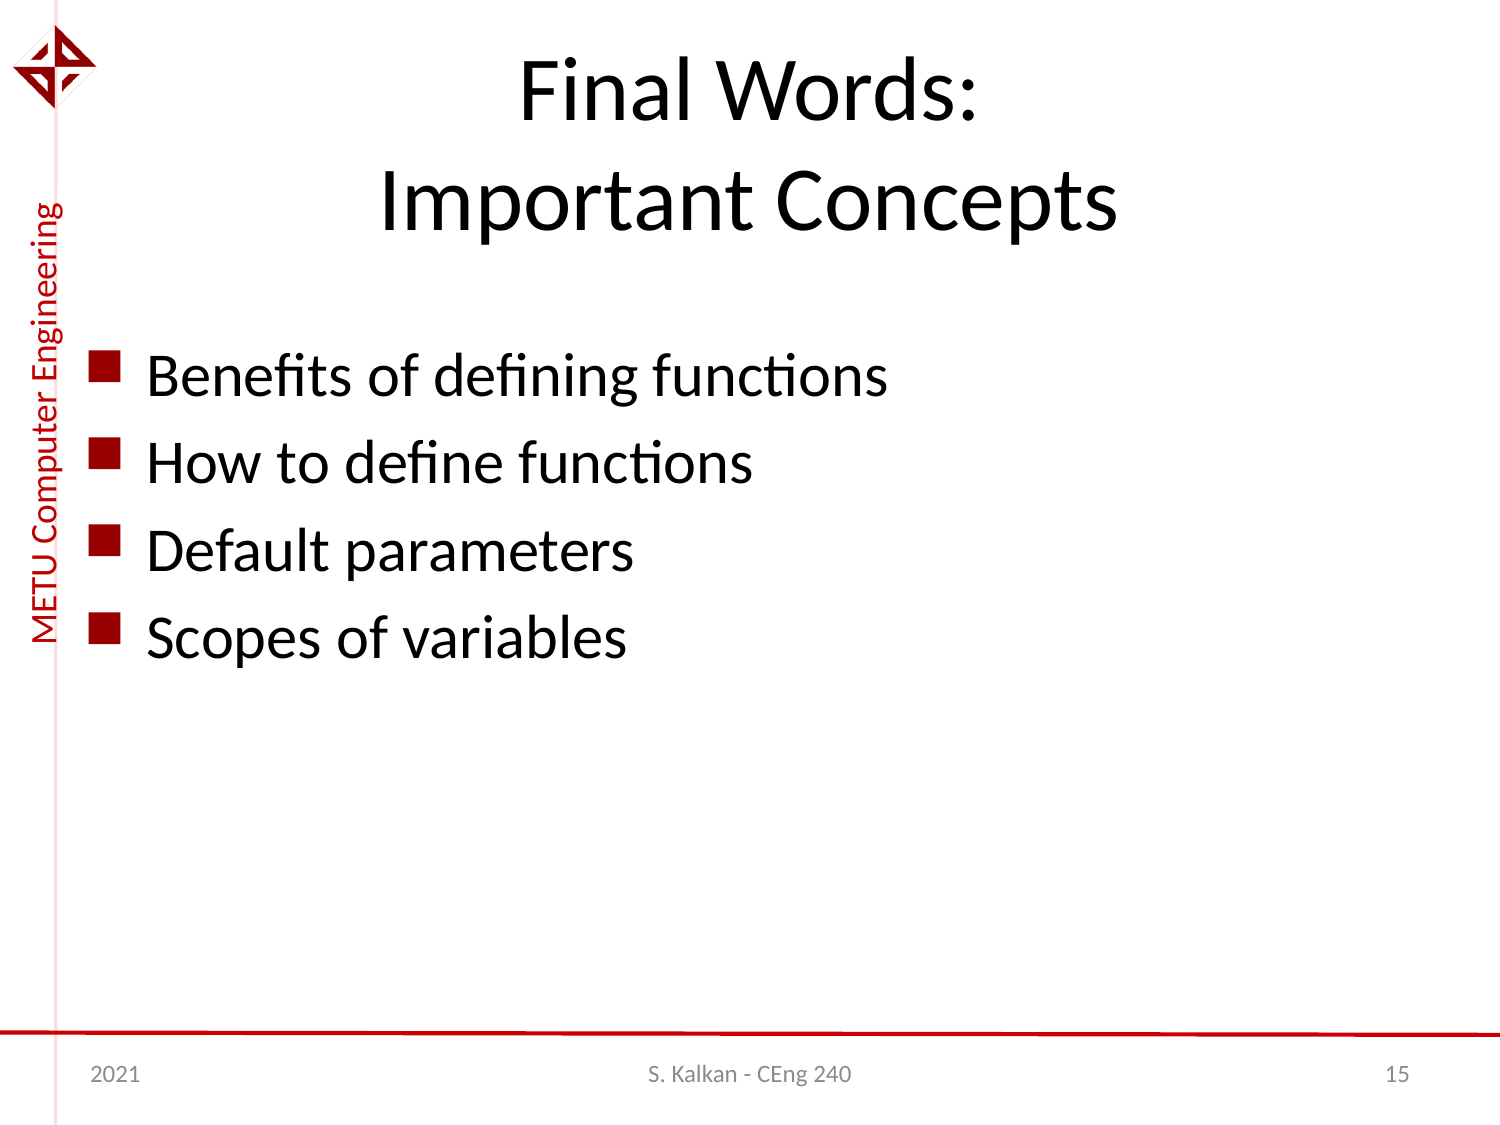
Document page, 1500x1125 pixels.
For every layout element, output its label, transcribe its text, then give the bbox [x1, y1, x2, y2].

title Final Words: Important Concepts [75, 45, 1425, 233]
slide_number 2021 [75, 1042, 425, 1103]
list Benefits of defining functions How to define functions Default parameters Scopes of variables [75, 326, 1425, 1005]
picture [58, 24, 97, 109]
footer S. Kalkan - CEng 240 [512, 1042, 988, 1103]
slide_number 15 [1074, 1042, 1425, 1103]
picture [12, 24, 54, 109]
